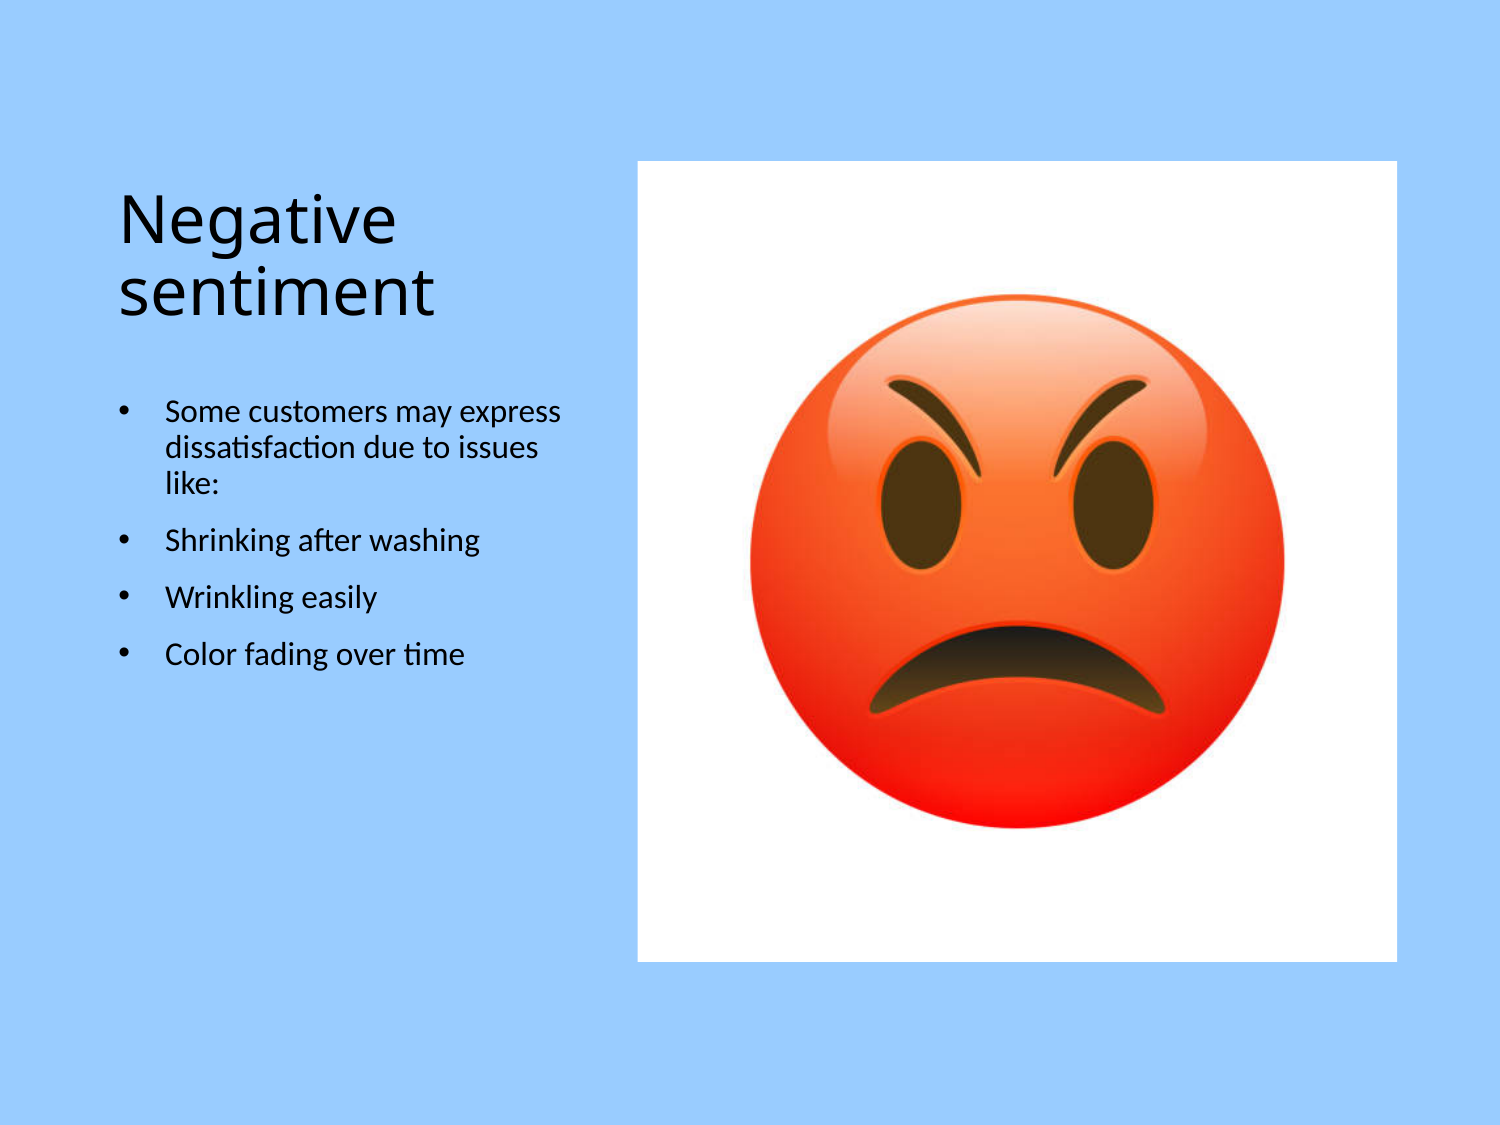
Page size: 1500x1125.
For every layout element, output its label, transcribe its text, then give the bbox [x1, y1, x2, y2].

picture [637, 161, 1398, 962]
list Some customers may express dissatisfaction due to issues like: Shrinking after washing Wrinkling easily Color fading over time [103, 326, 588, 952]
title Negative sentiment [103, 75, 588, 326]
